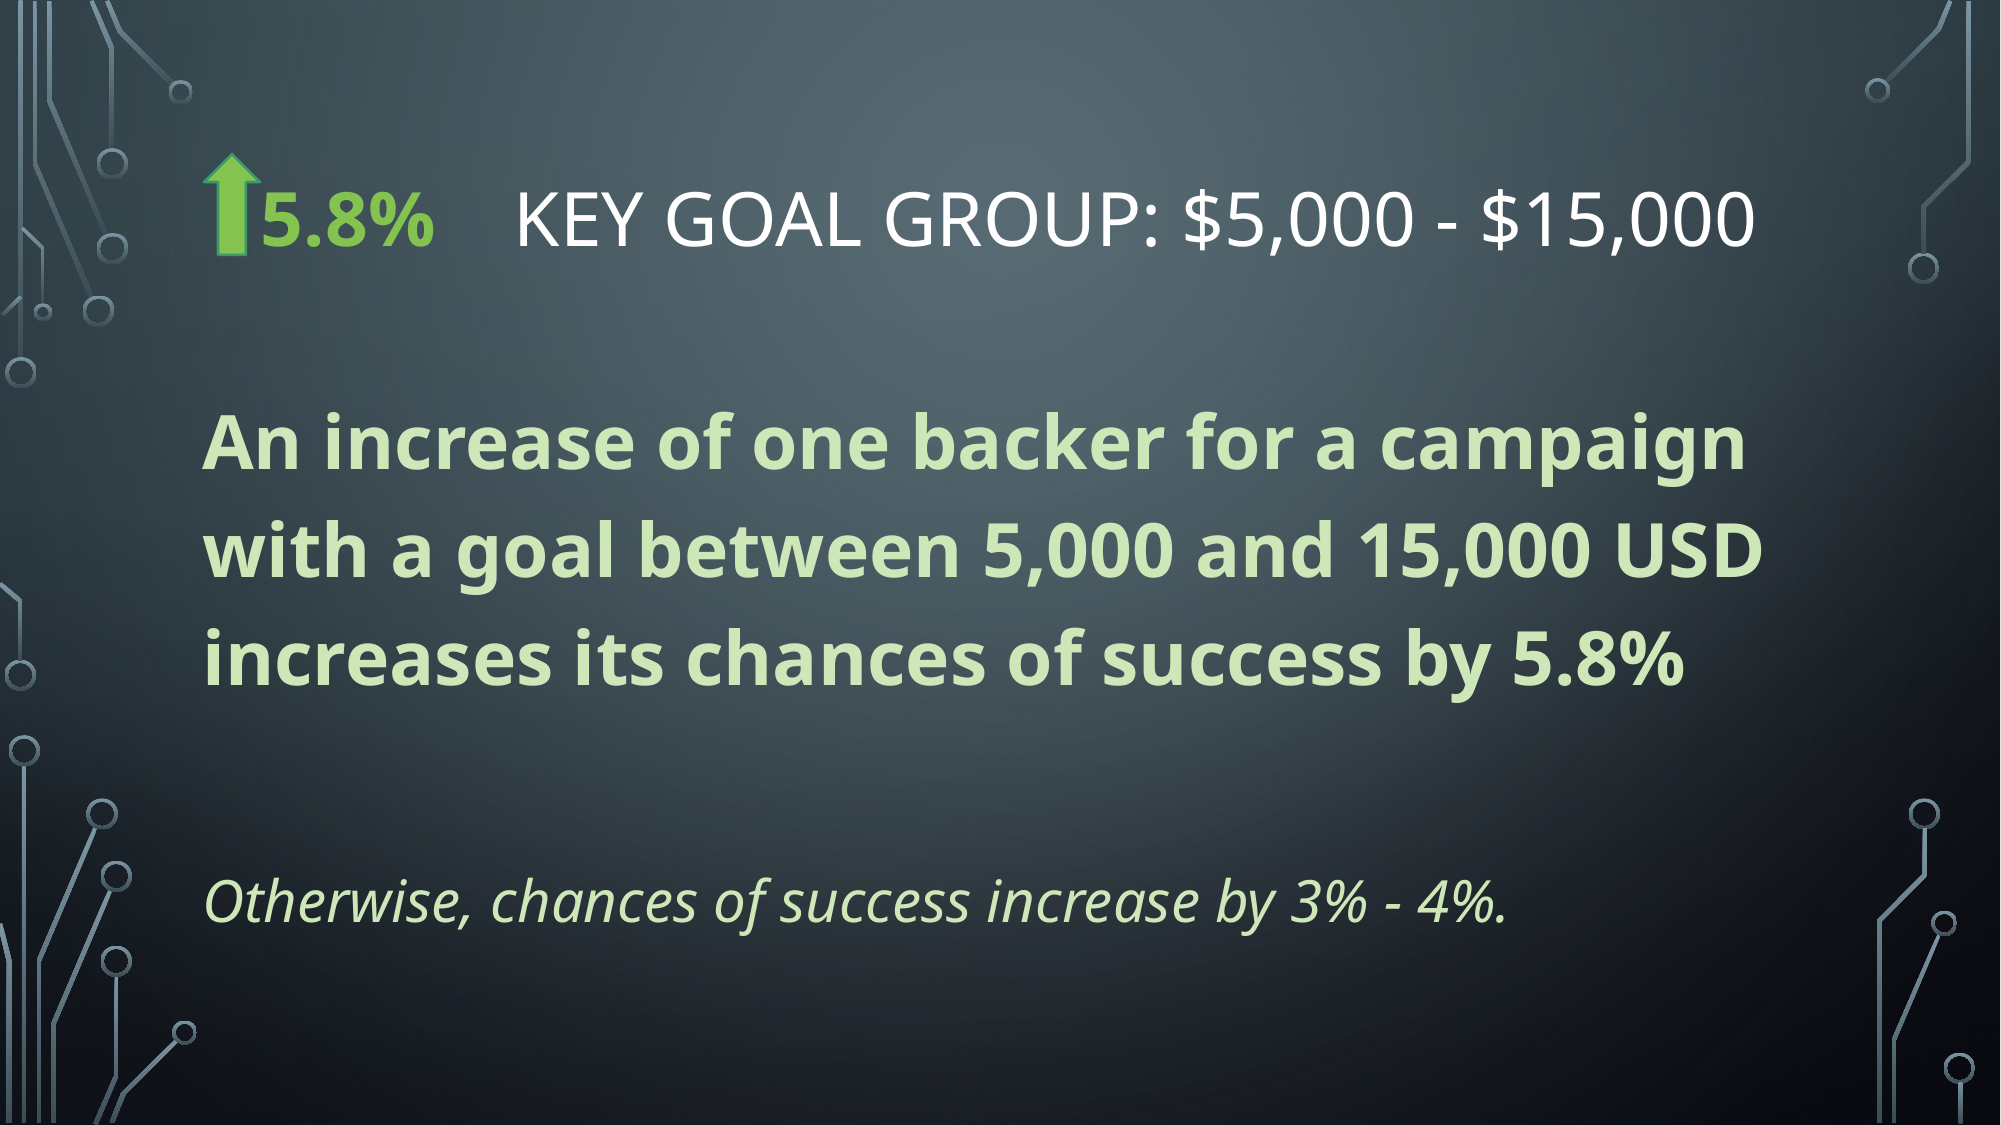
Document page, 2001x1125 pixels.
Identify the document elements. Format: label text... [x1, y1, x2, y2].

title 5.8% Key Goal Group: $5,000 - $15,000 [187, 101, 1813, 344]
list An increase of one backer for a campaign with a goal between 5,000 and 15,000 USD increases its chances of success by 5.8% Otherwise, chances of success increase by 3% - 4%. [187, 369, 1813, 950]
text_box [202, 153, 262, 257]
